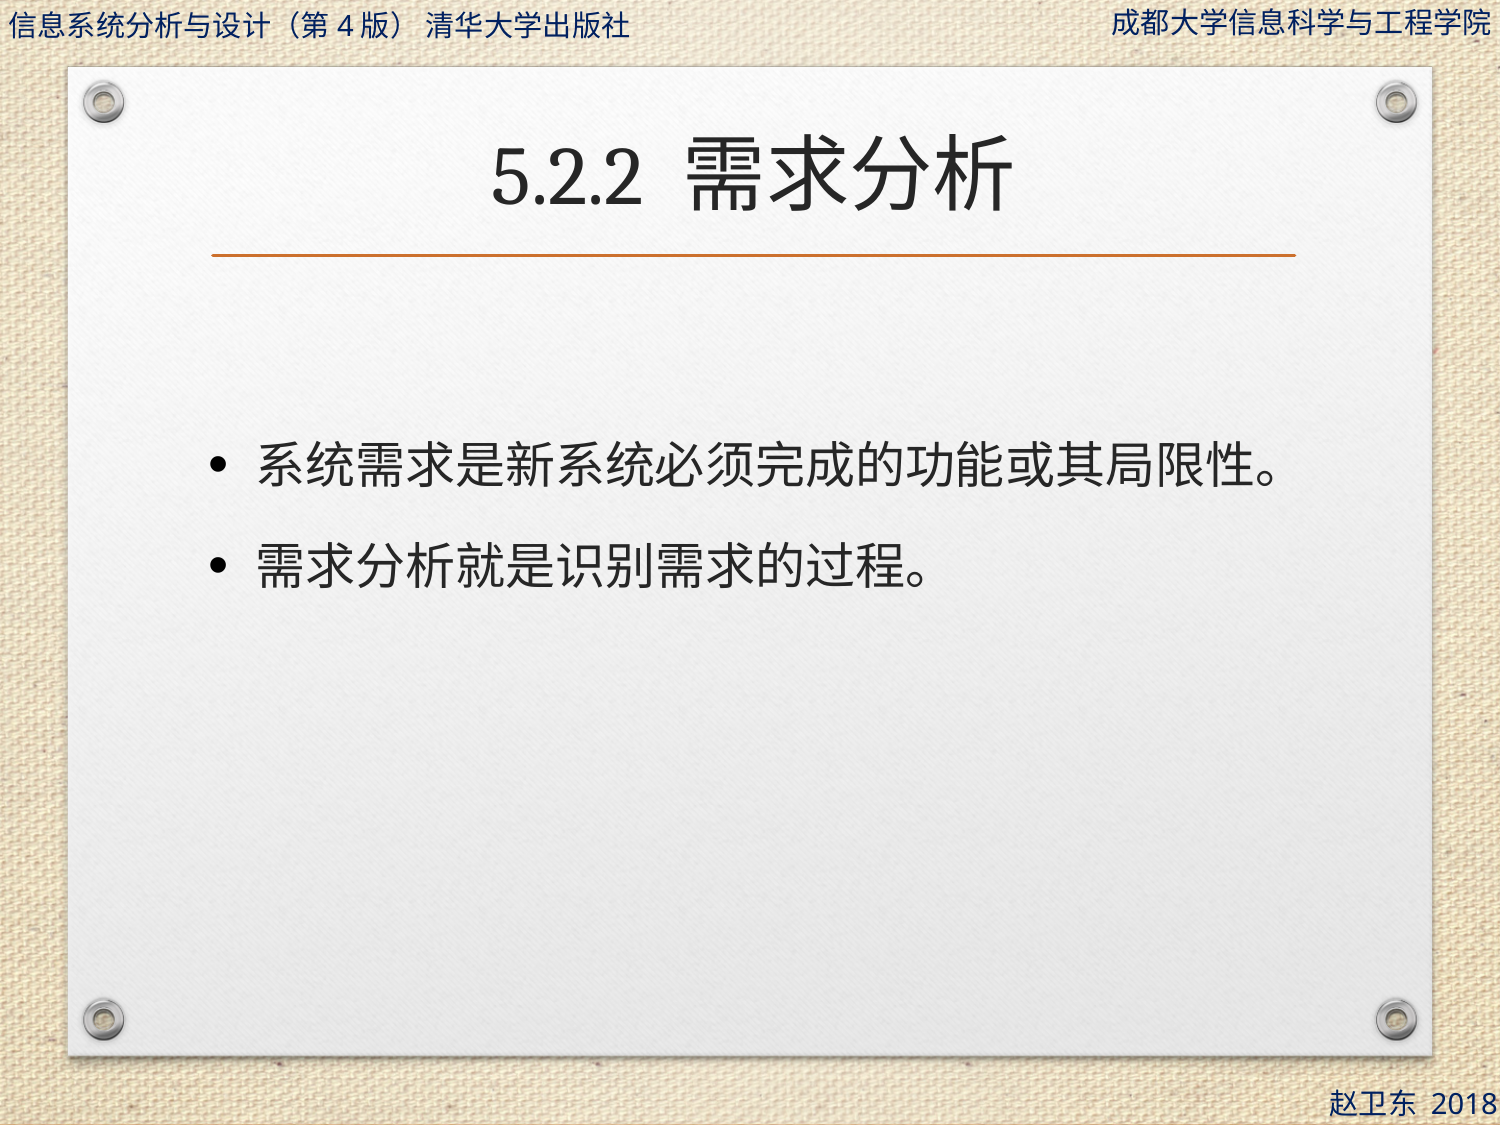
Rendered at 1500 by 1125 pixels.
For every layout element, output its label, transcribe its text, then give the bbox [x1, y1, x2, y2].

picture [0, 0, 1500, 1125]
list 系统需求是新系统必须完成的功能或其局限性。 需求分析就是识别需求的过程。 [193, 408, 1309, 974]
title 5.2.2 需求分析 [196, 107, 1312, 237]
